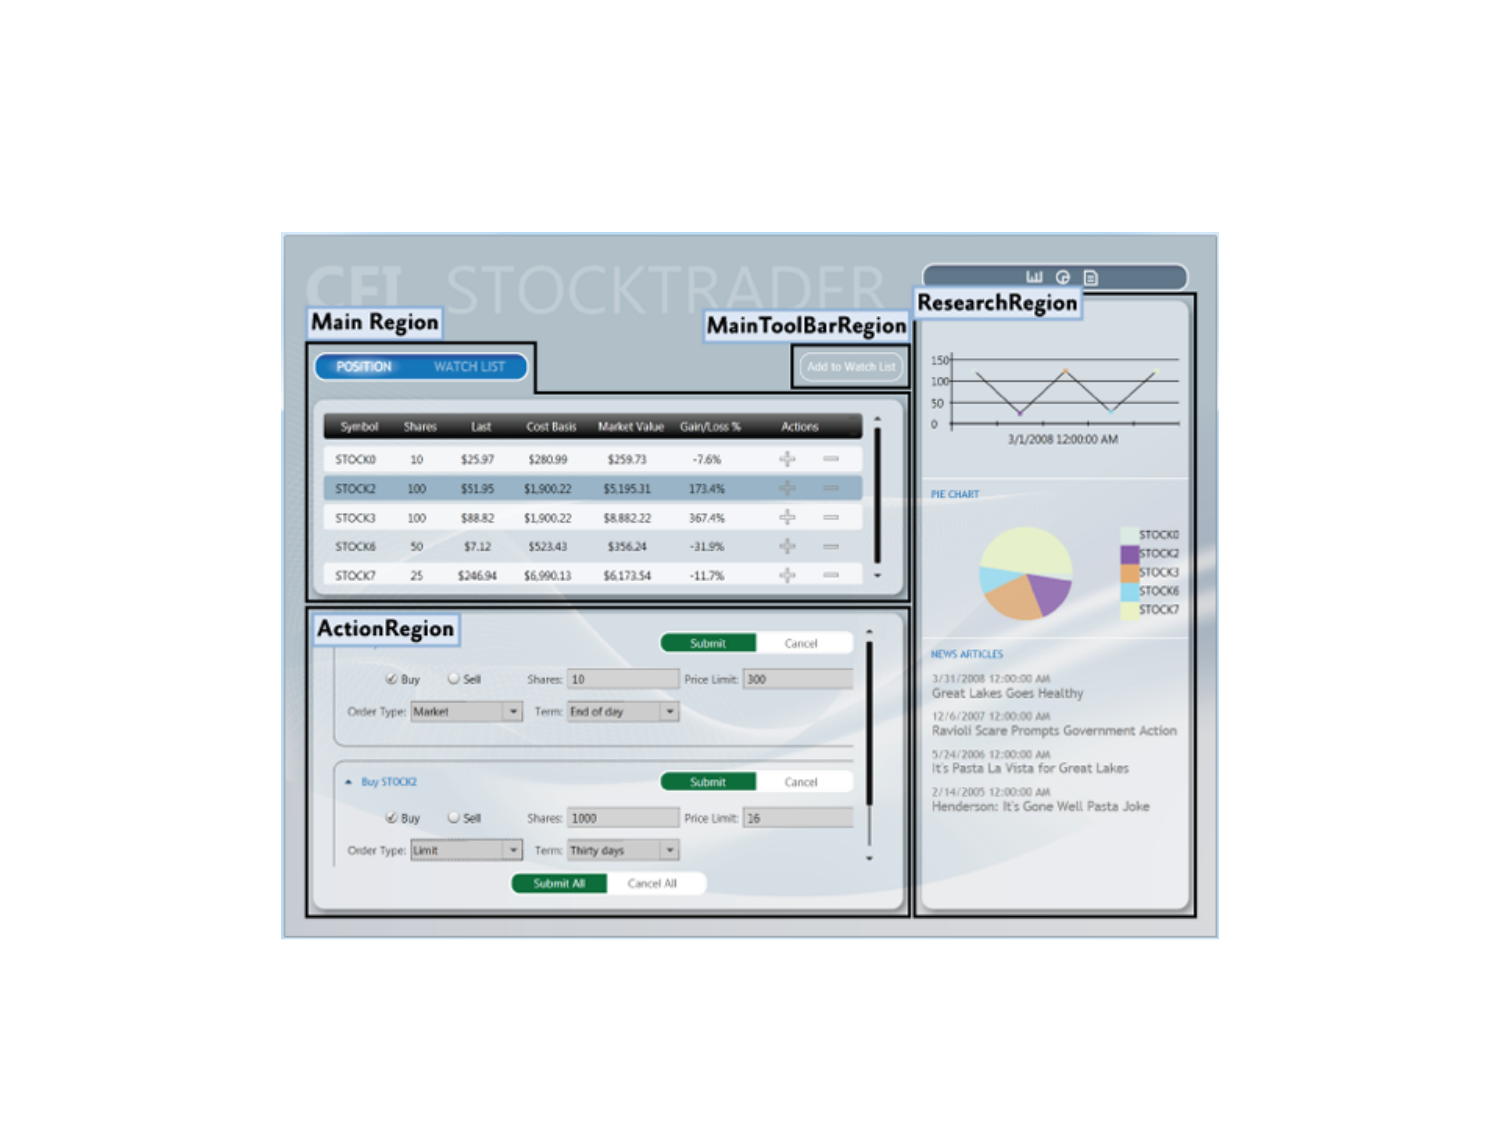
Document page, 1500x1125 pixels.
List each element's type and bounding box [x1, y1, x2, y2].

picture [281, 232, 1219, 941]
